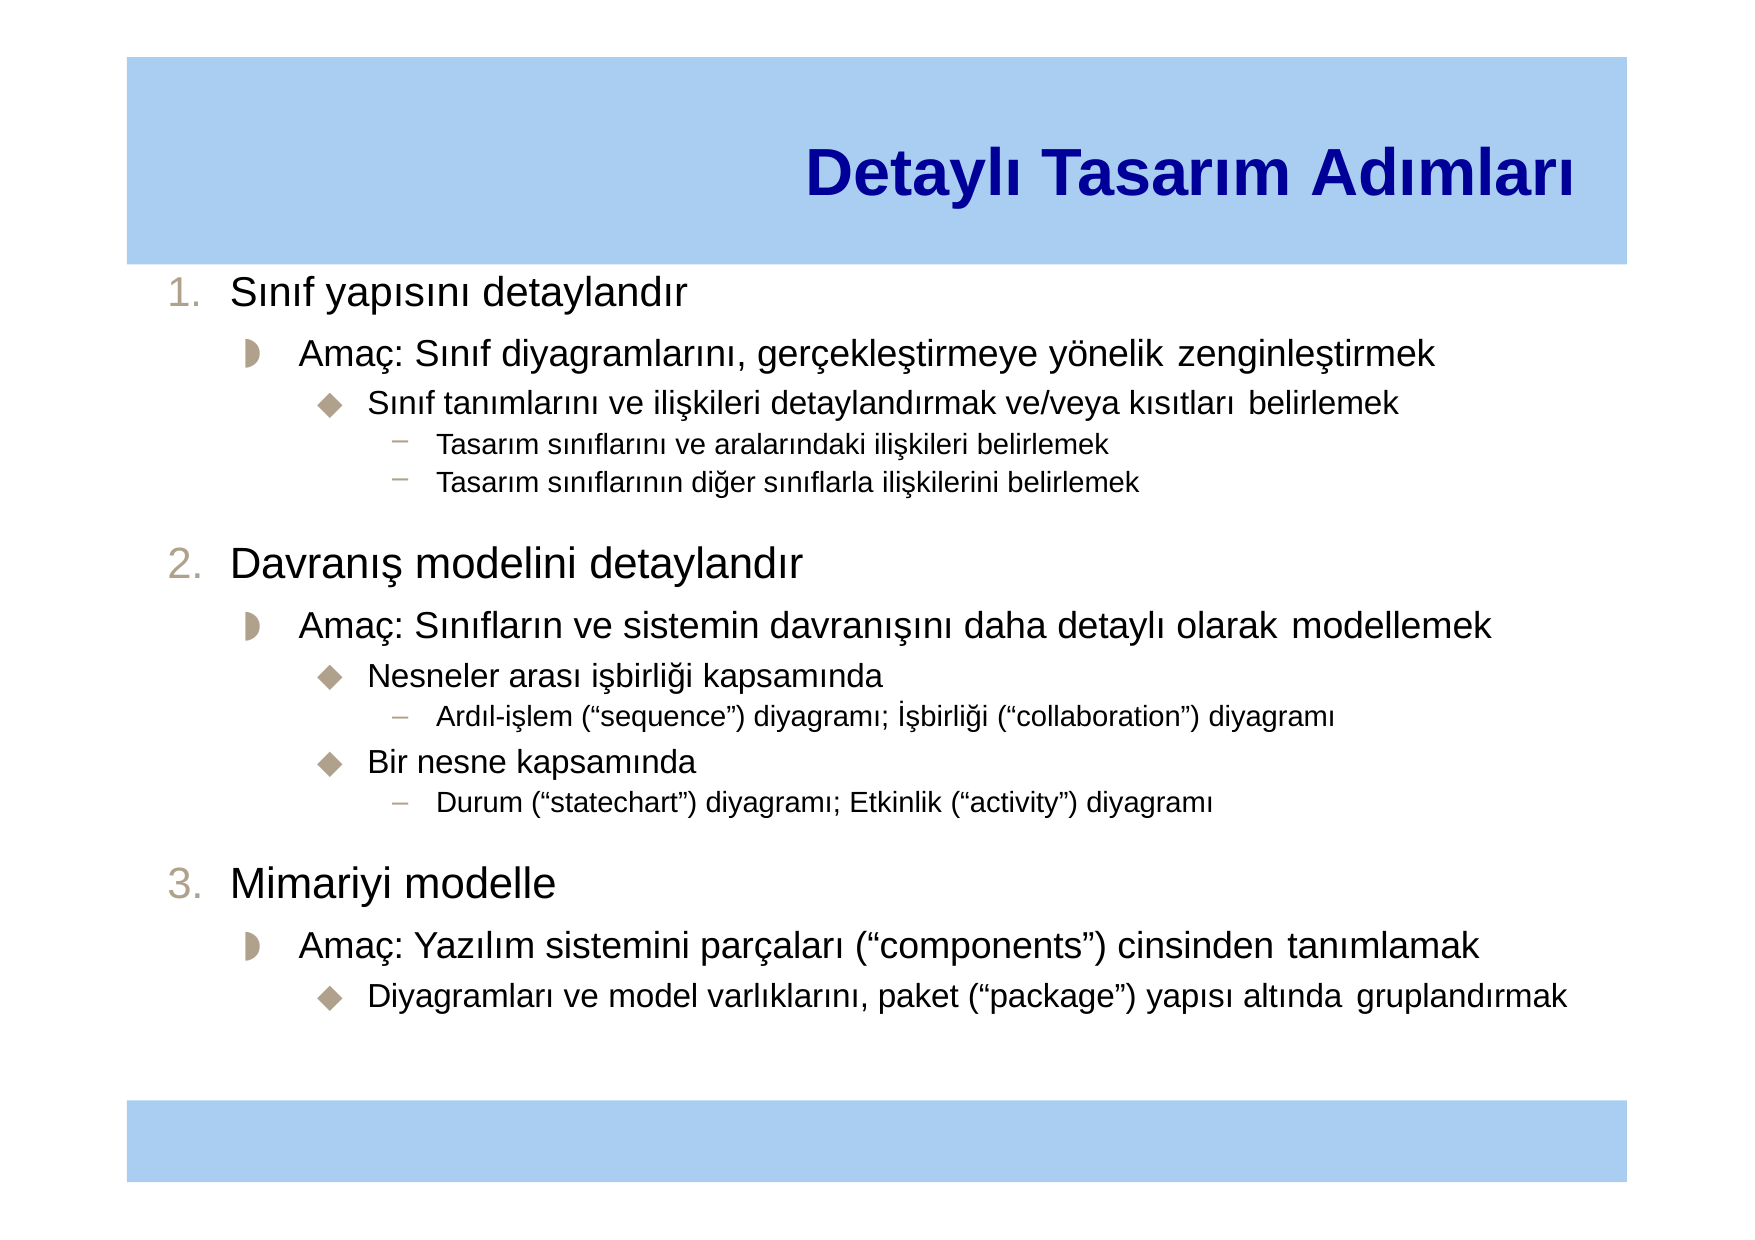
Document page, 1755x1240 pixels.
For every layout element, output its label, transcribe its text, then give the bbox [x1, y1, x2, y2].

text_box [126, 1100, 1627, 1183]
text_box Sınıf yapısını detaylandır Amaç: Sınıf diyagramlarını, gerçekleştirmeye yönelik zenginleştirmek Sınıf tanımlarını ve ilişkileri detaylandırmak ve/veya kısıtları belirlemek Tasarım sınıflarını ve aralarındaki ilişkileri belirlemek Tasarım sınıflarının diğer sınıflarla ilişkilerini belirlemek Davranış modelini detaylandır Amaç: Sınıfların ve sistemin davranışını daha detaylı olarak modellemek Nesneler arası işbirliği kapsamında Ardıl-işlem (“sequence”) diyagramı; İşbirliği (“collaboration”) diyagramı Bir nesne kapsamında Durum (“statechart”) diyagramı; Etkinlik (“activity”) diyagramı Mimariyi modelle Amaç: Yazılım sistemini parçaları (“components”) cinsinden tanımlamak Diyagramları ve model varlıklarını, paket (“package”) yapısı altında gruplandırmak [165, 247, 1576, 1015]
title Detaylı Tasarım Adımları [126, 57, 1627, 265]
